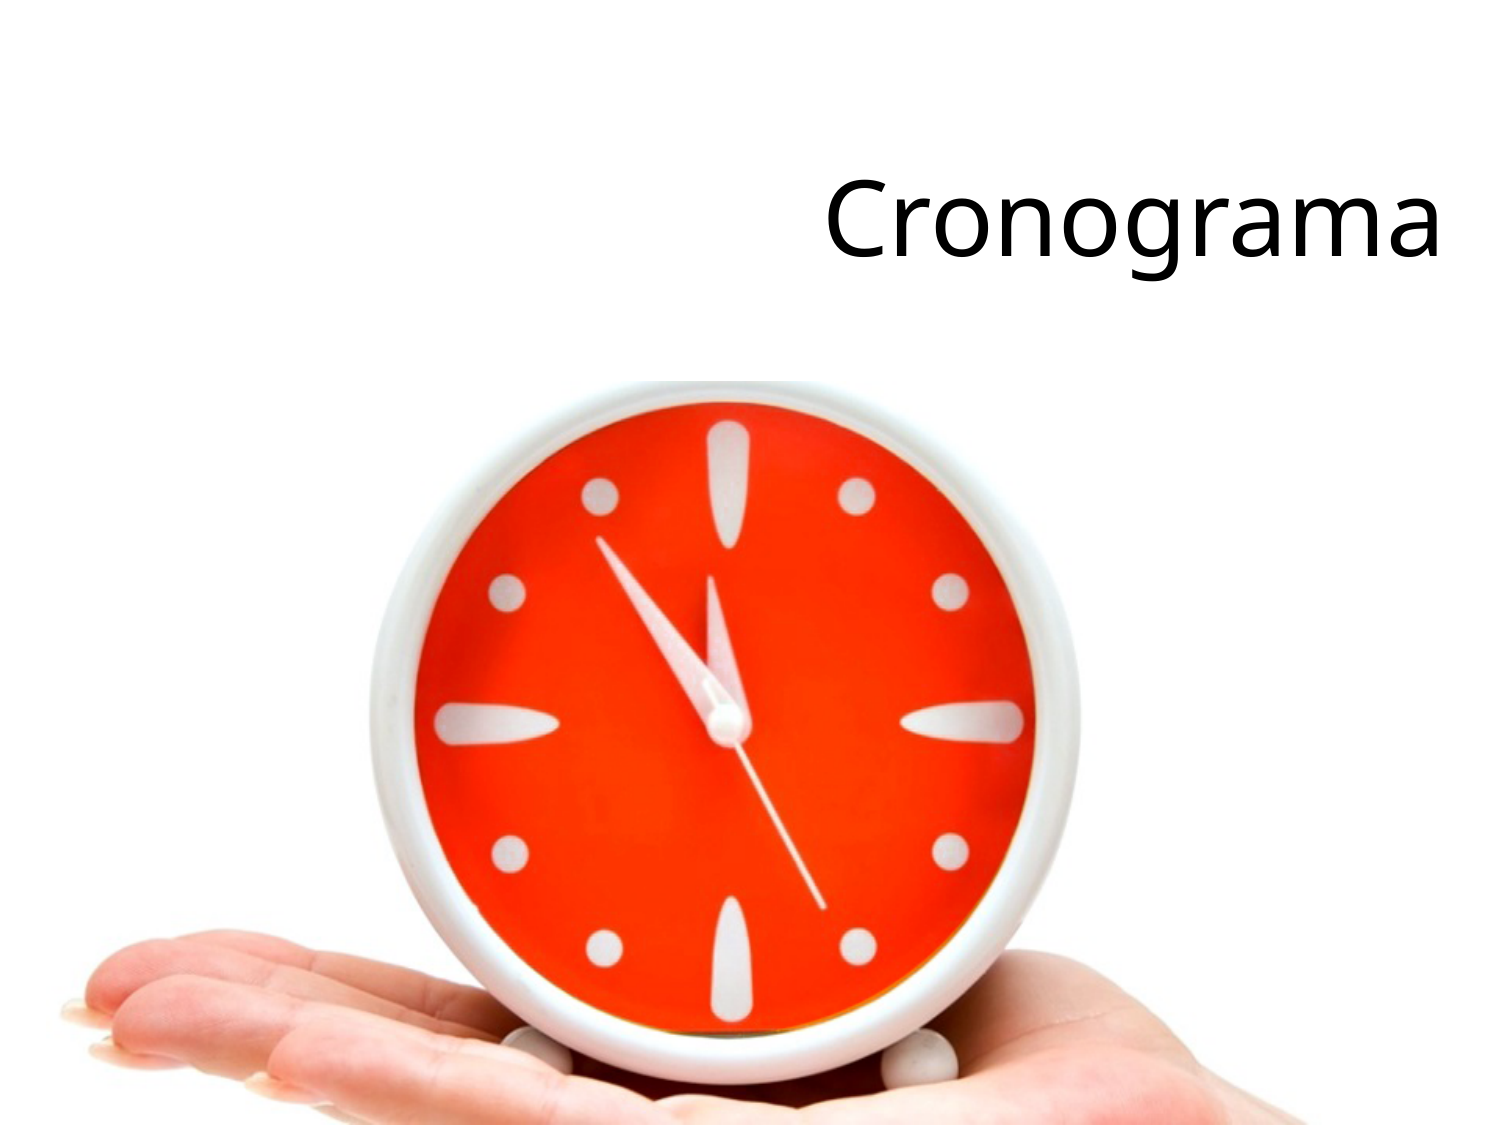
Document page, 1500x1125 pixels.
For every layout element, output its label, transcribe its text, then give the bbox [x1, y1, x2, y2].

picture [46, 381, 1454, 1125]
text_box Cronograma [383, 151, 1500, 279]
